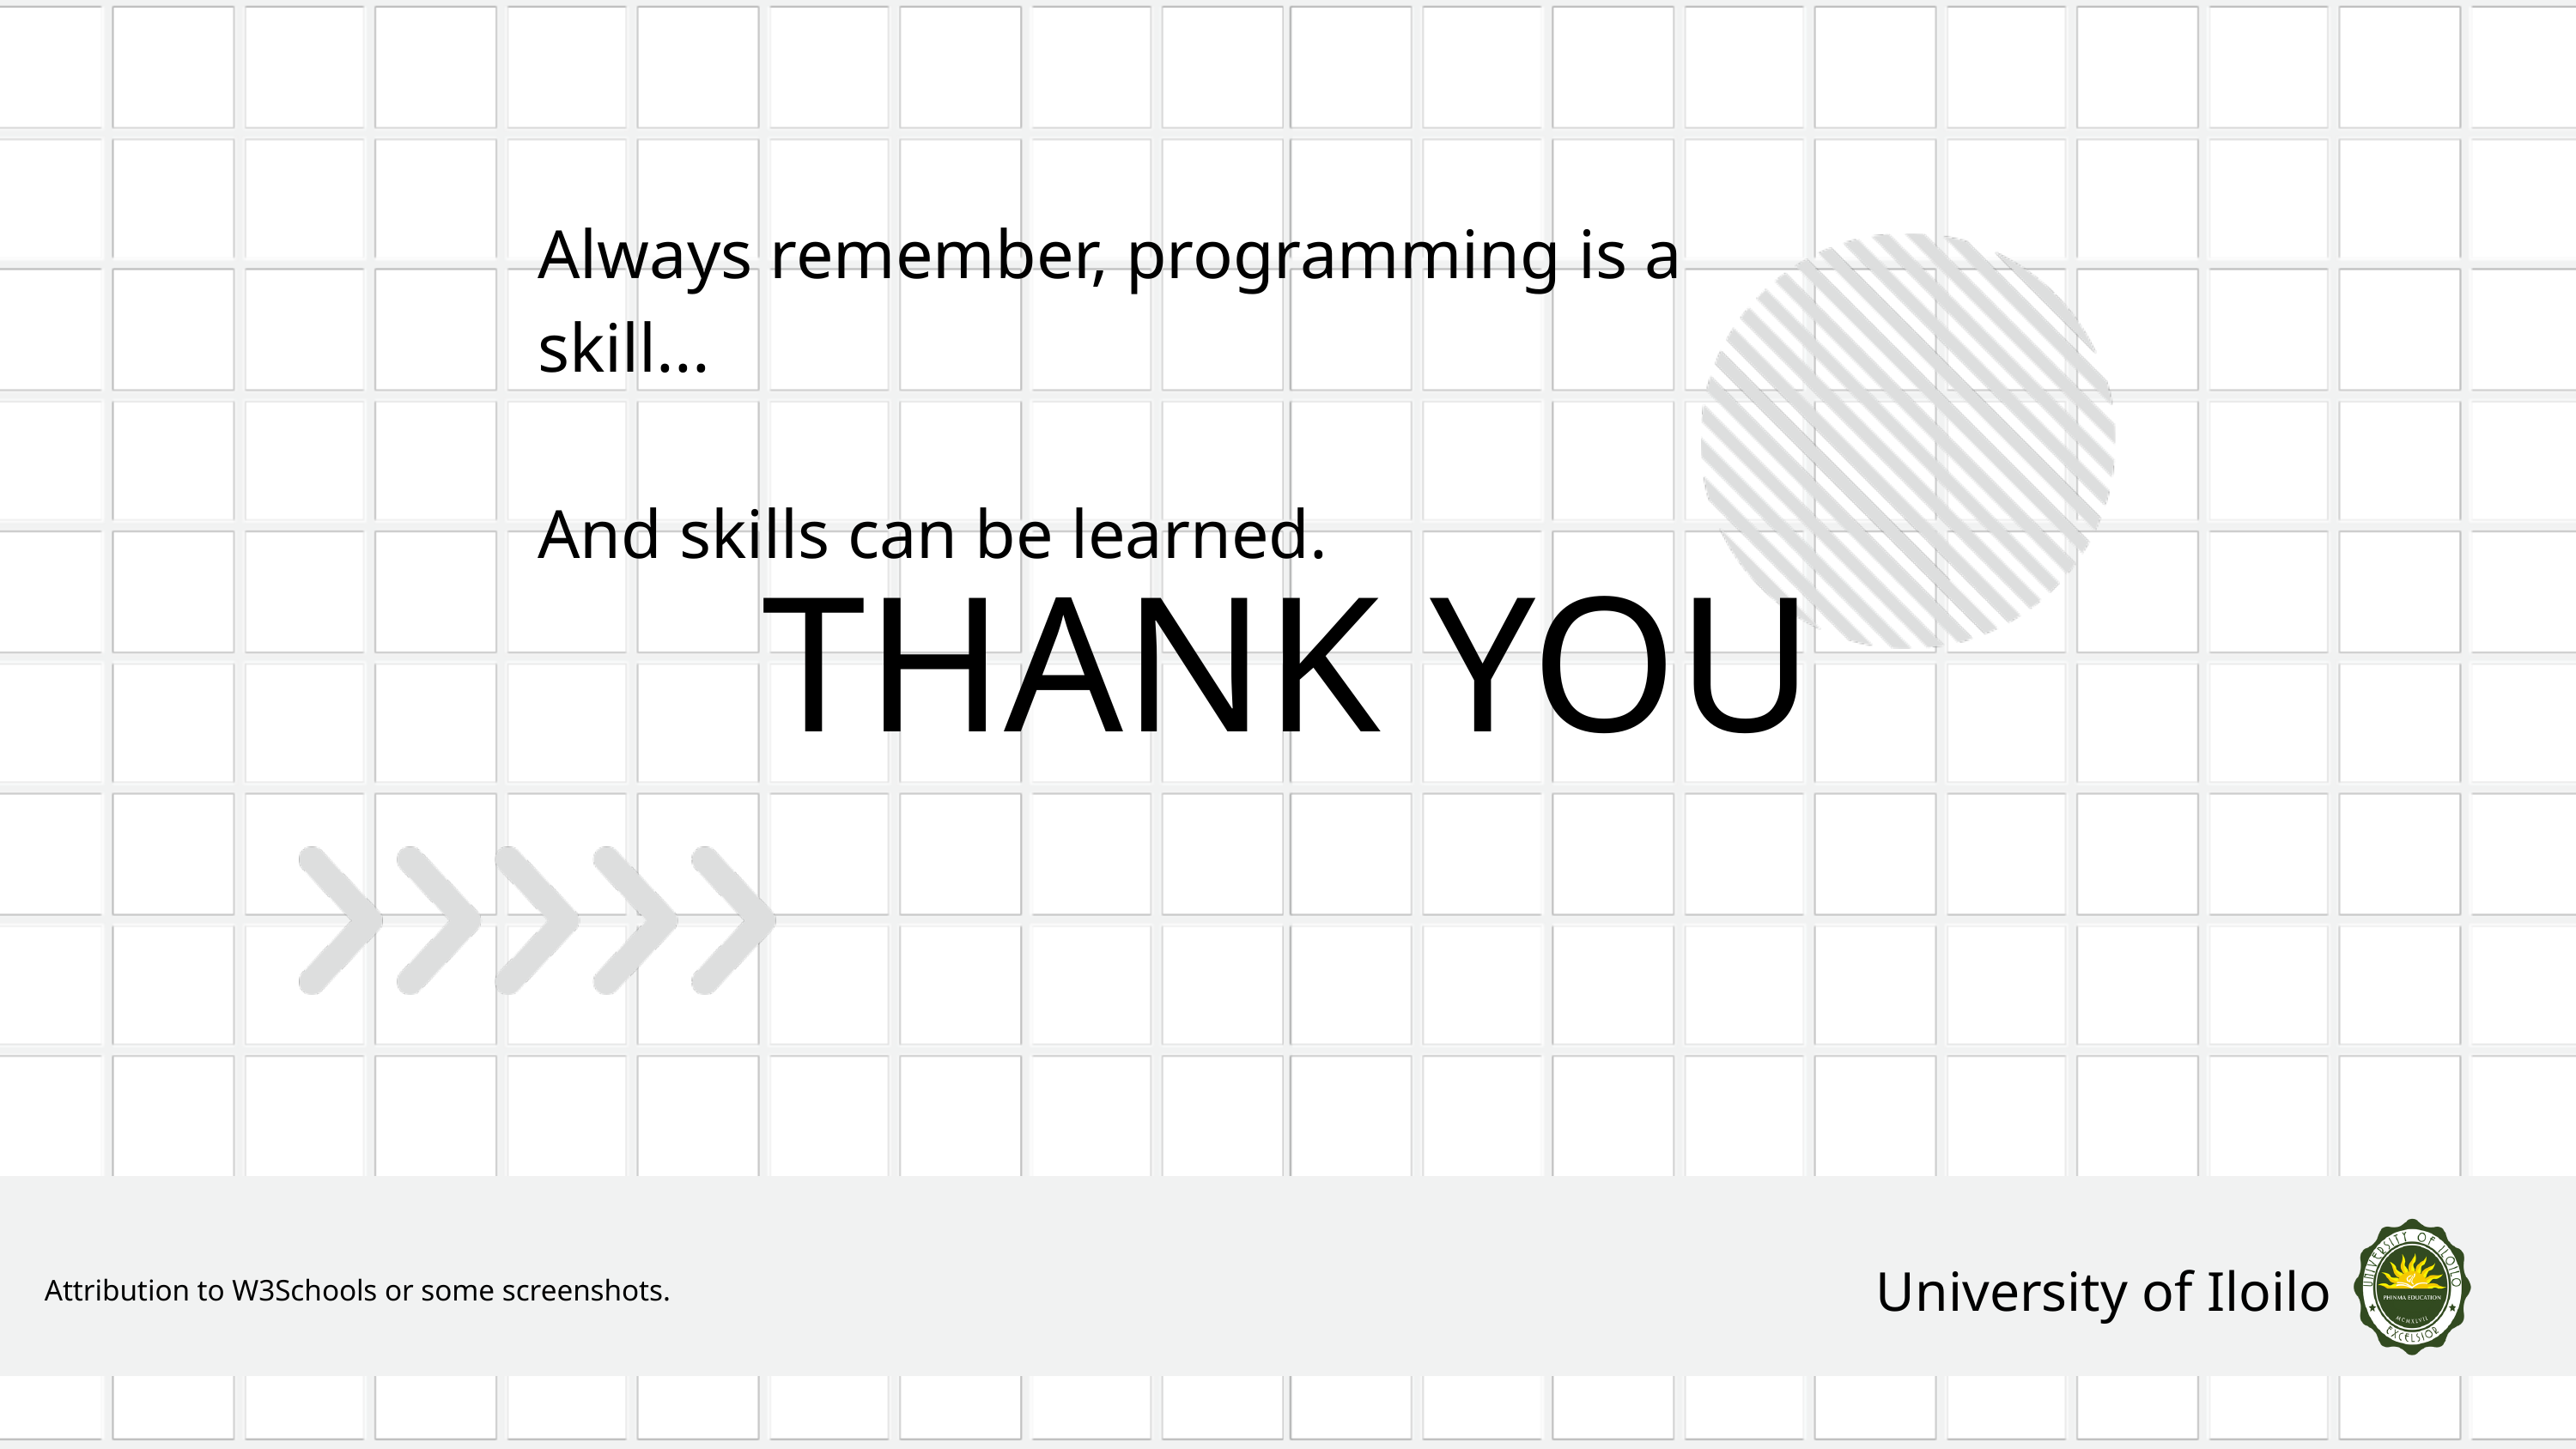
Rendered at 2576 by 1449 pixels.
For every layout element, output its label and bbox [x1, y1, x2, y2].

text_box [0, 0, 2576, 1173]
text_box [0, 1175, 2576, 1377]
text_box [0, 1386, 2576, 1449]
